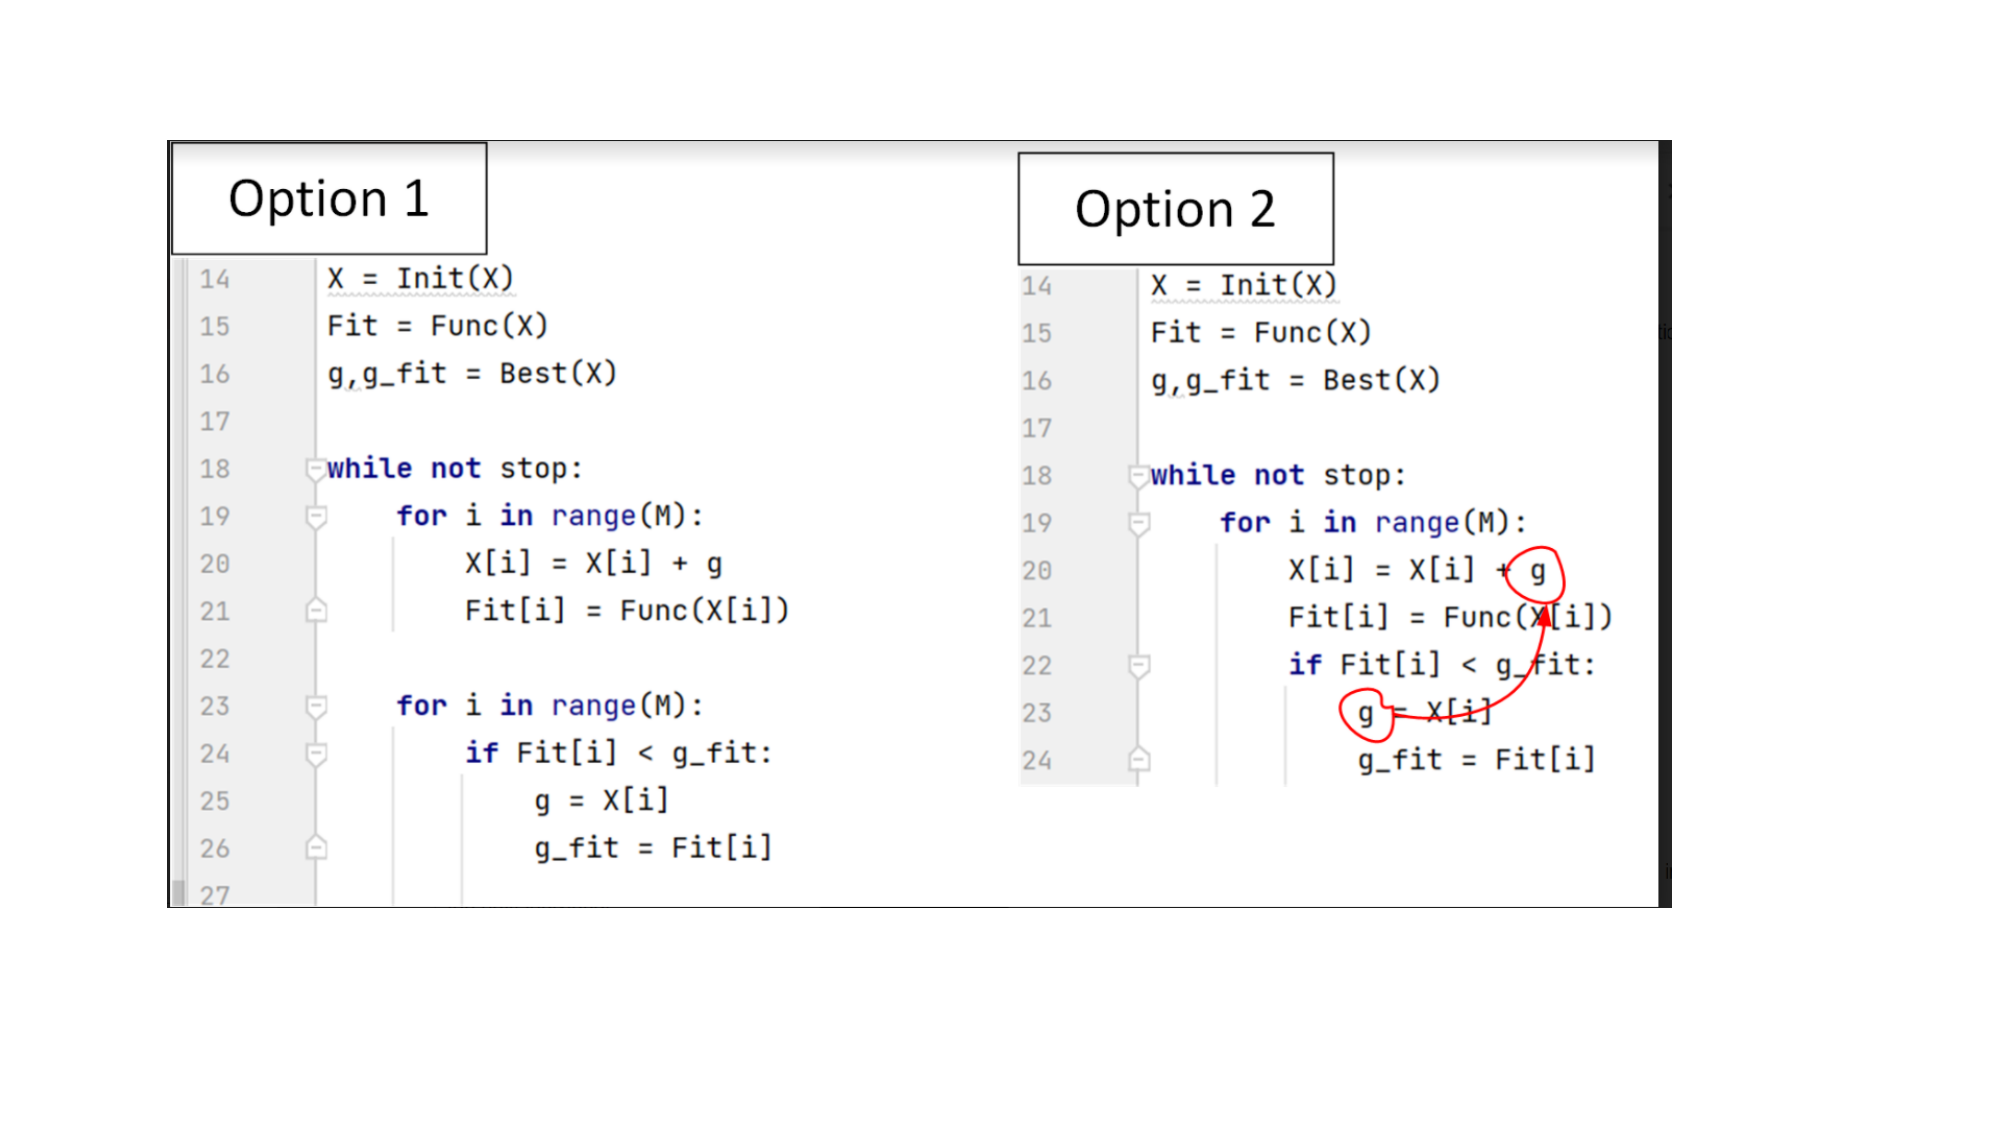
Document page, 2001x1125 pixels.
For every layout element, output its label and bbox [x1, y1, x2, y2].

picture [167, 140, 1672, 908]
